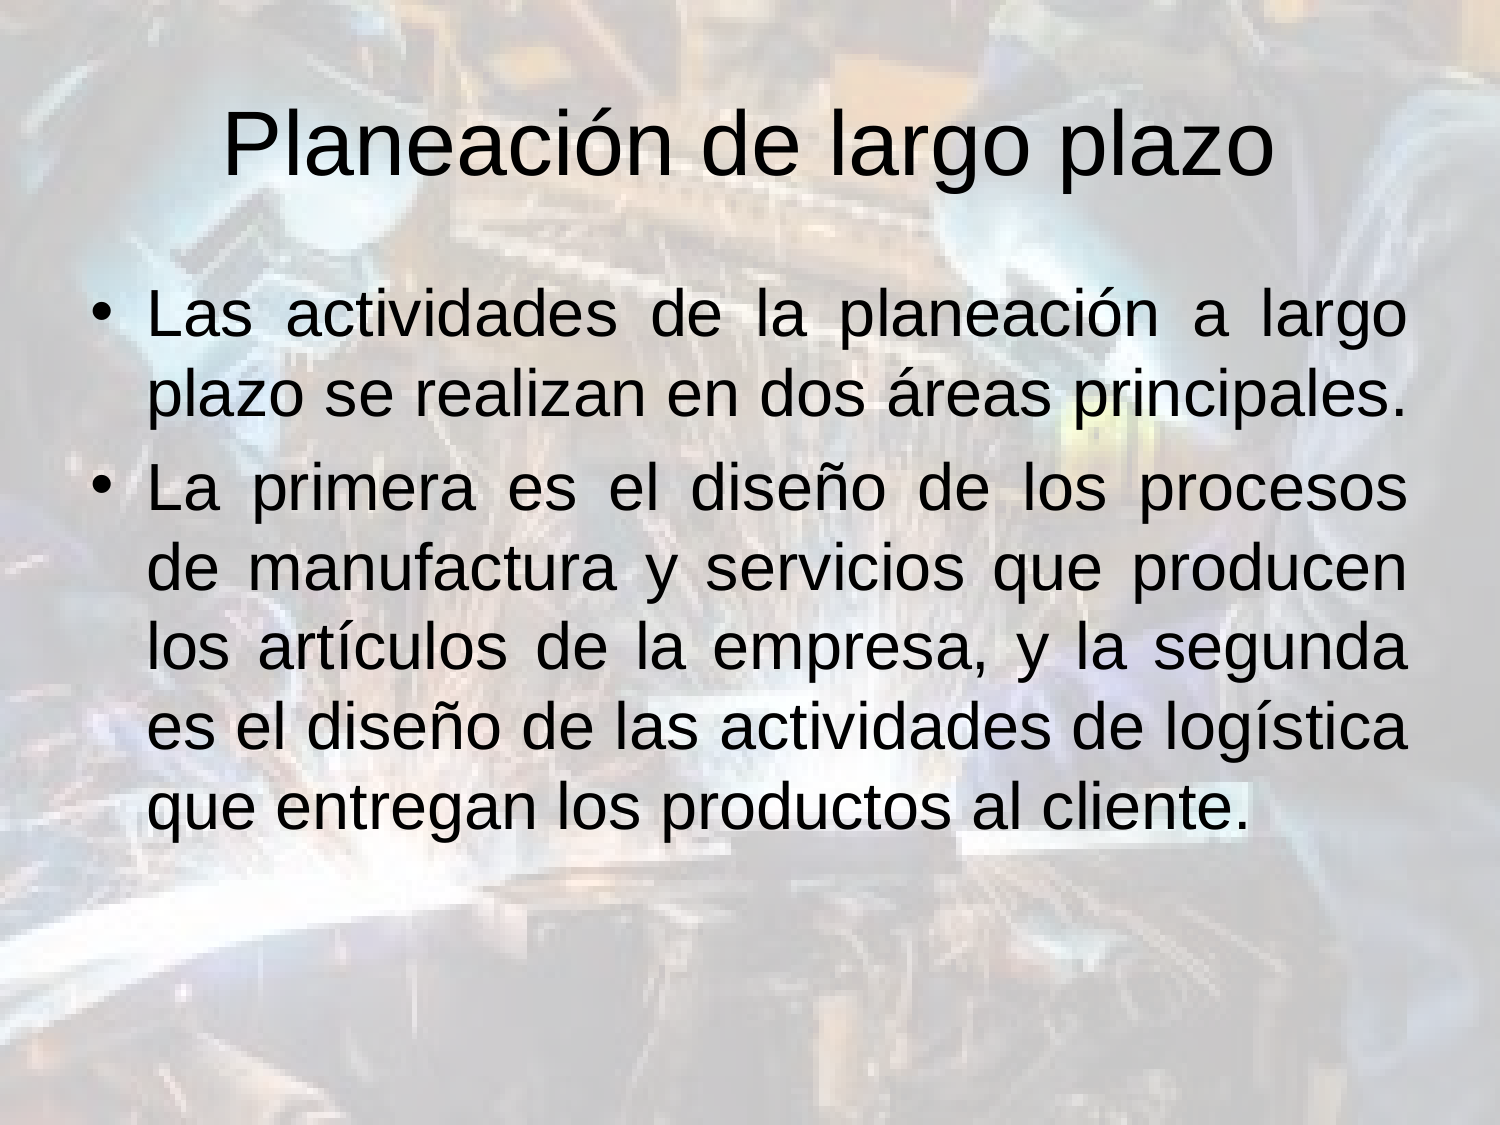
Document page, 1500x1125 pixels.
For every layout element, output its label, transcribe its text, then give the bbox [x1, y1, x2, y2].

list Las actividades de la planeación a largo plazo se realizan en dos áreas principales. La primera es el diseño de los procesos de manufactura y servicios que producen los artículos de la empresa, y la segunda es el diseño de las actividades de logística que entregan los productos al cliente. [75, 262, 1425, 1005]
title Planeación de largo plazo [75, 45, 1425, 233]
